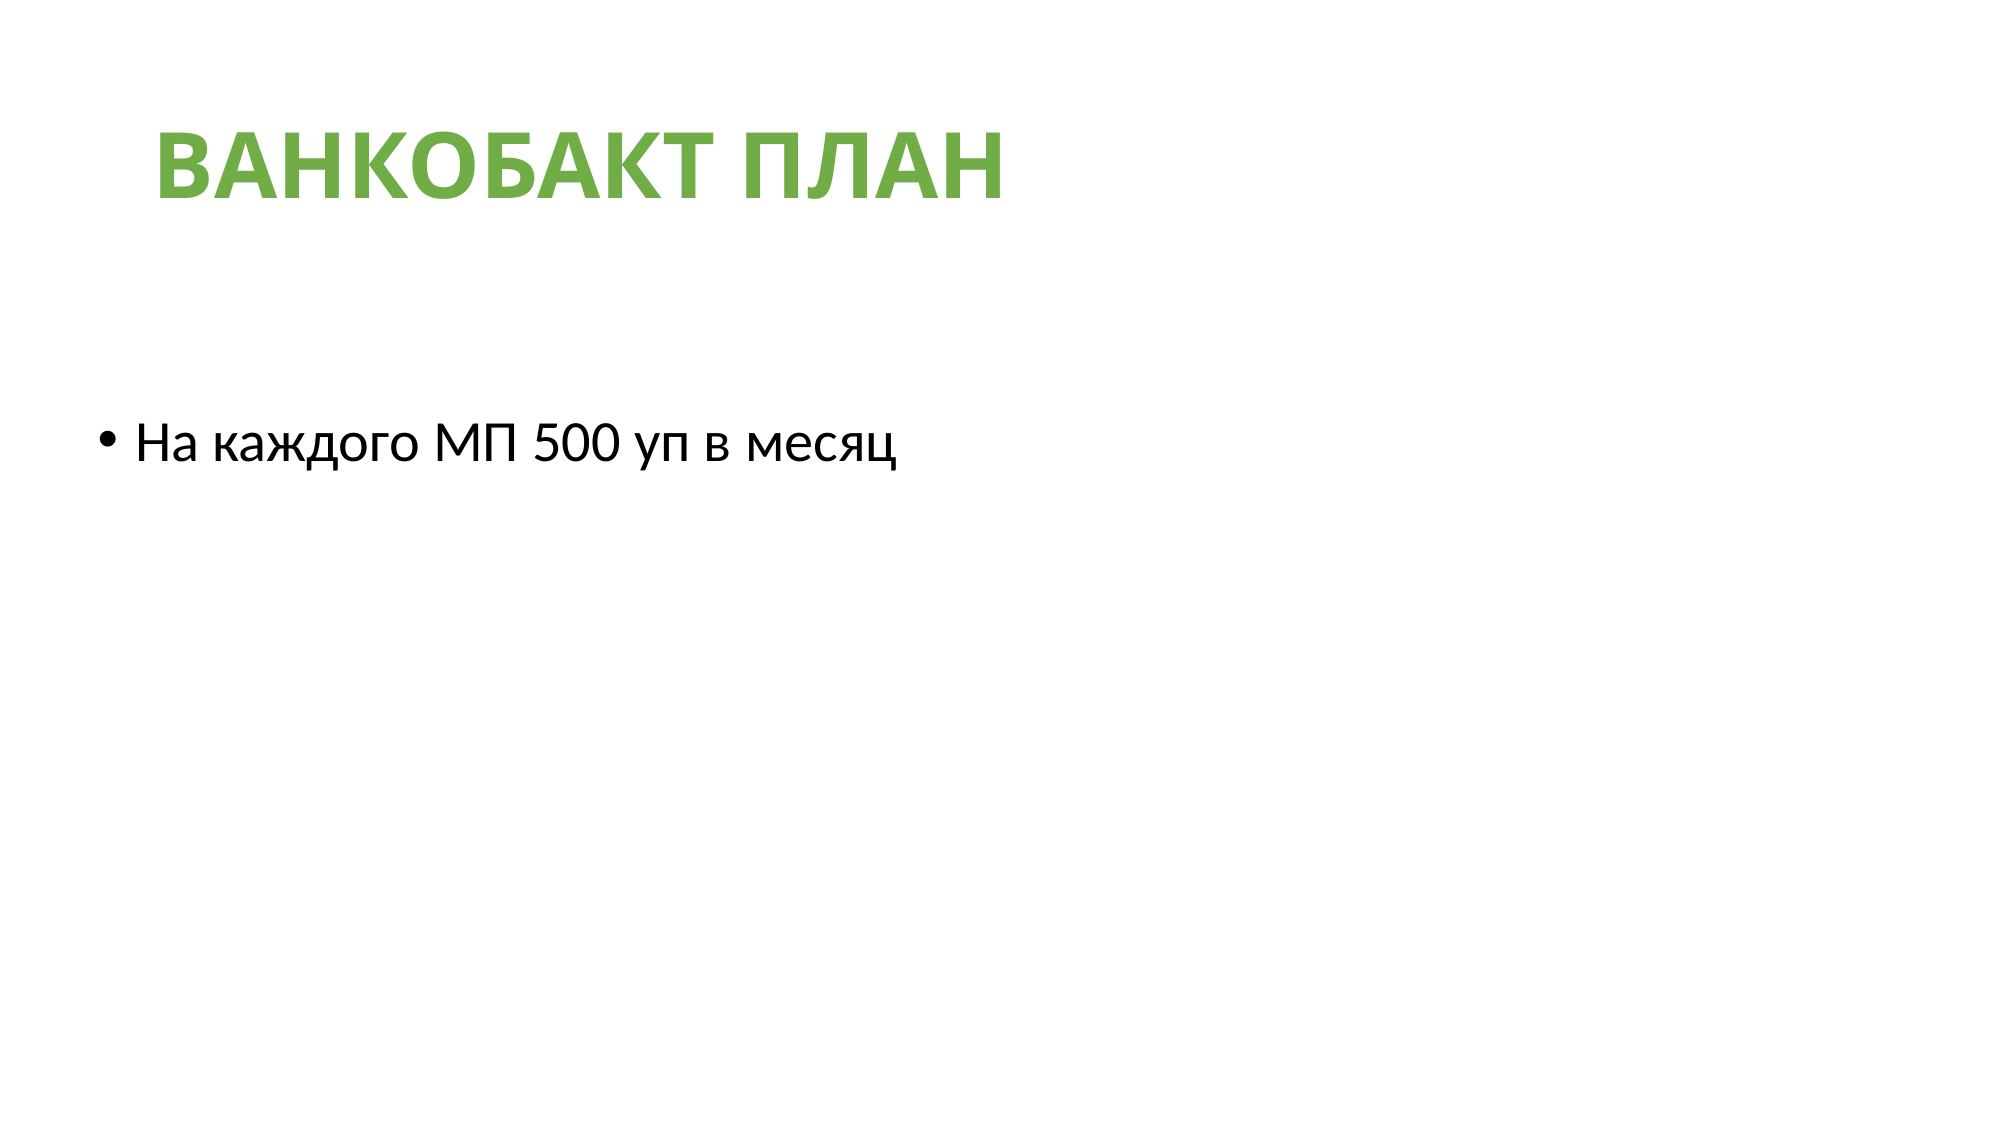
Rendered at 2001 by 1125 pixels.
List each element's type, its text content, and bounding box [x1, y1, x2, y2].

title ВАНКОБАКТ ПЛАН [137, 59, 1863, 278]
list На каждого МП 500 уп в месяц [82, 403, 1570, 894]
